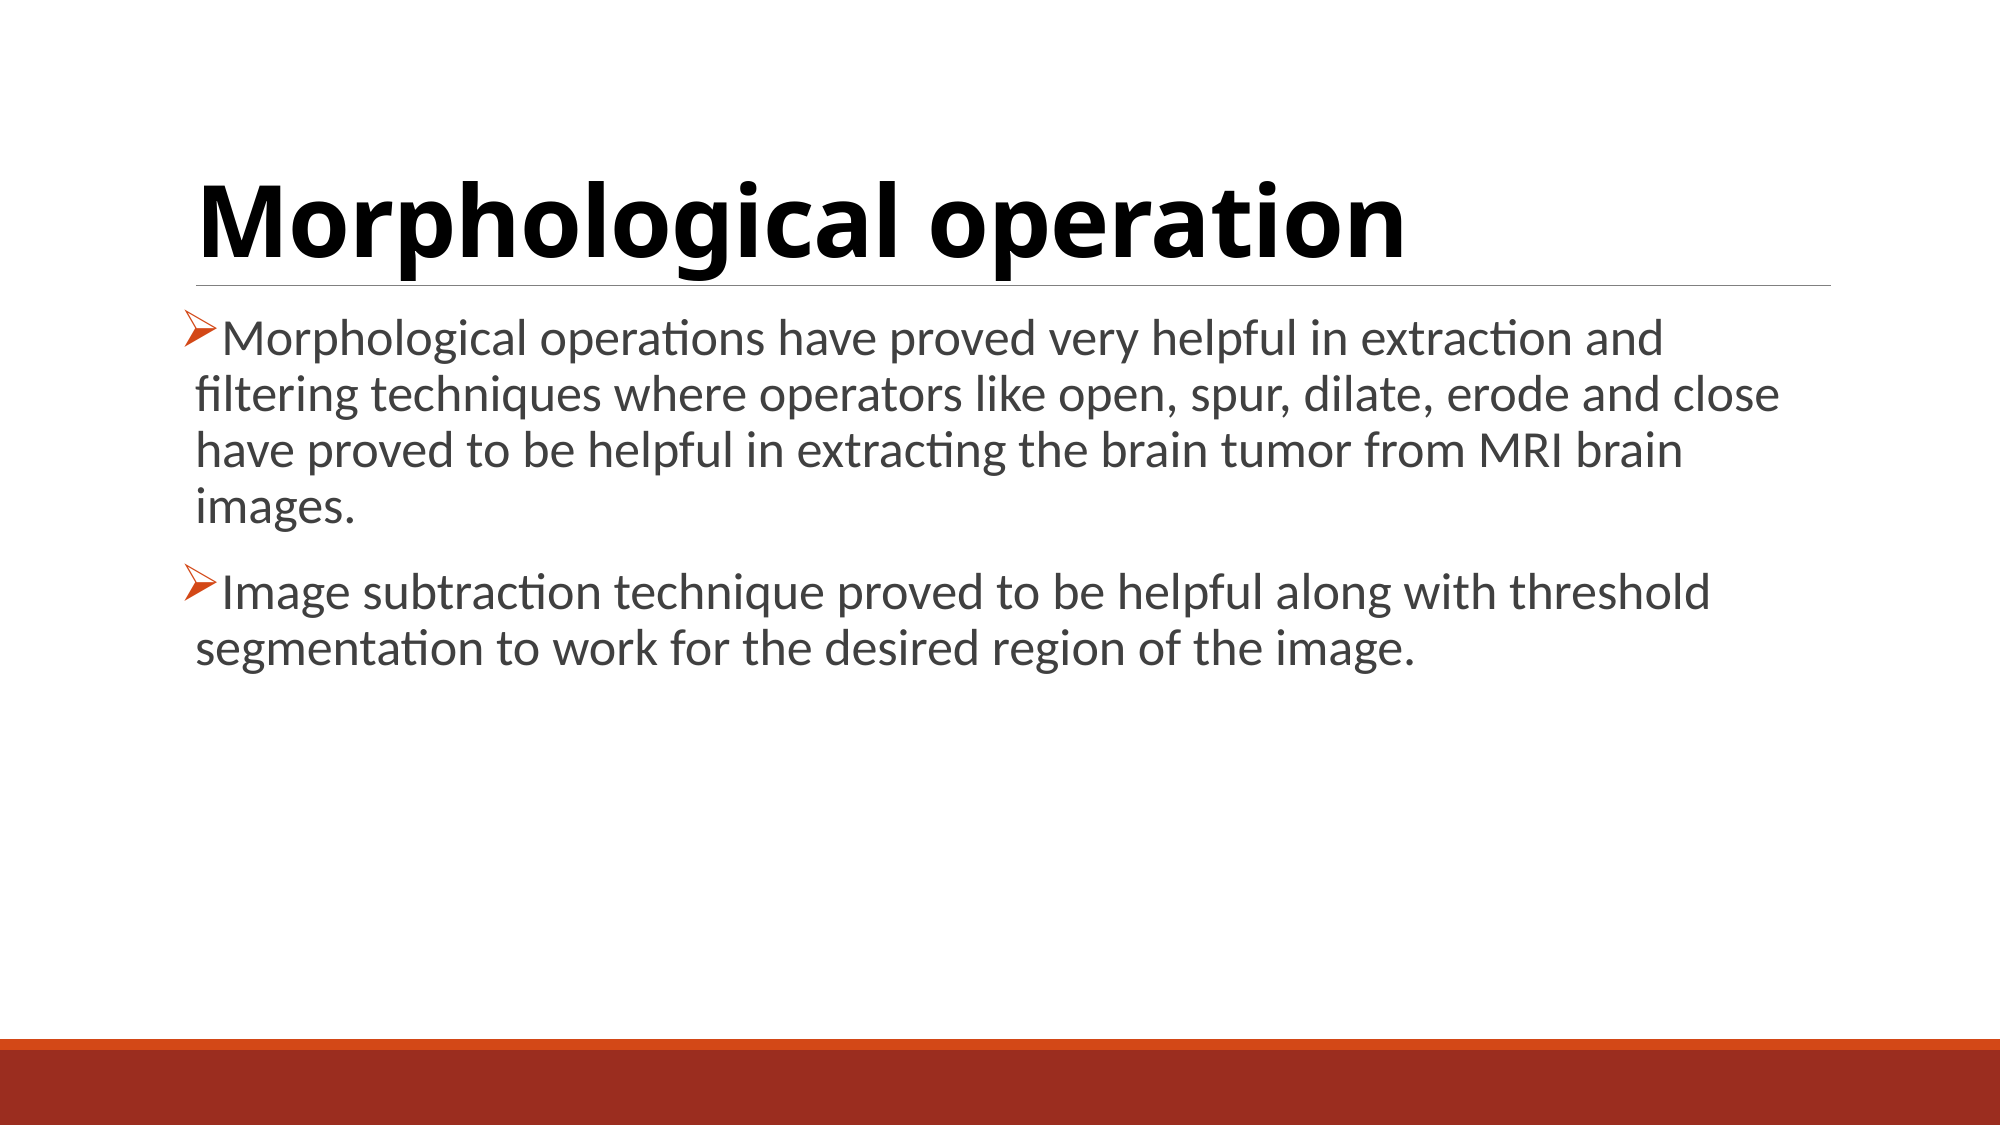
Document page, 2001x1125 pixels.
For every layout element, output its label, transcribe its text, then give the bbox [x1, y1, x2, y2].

title Morphological operation [180, 47, 1830, 285]
list Morphological operations have proved very helpful in extraction and filtering techniques where operators like open, spur, dilate, erode and close have proved to be helpful in extracting the brain tumor from MRI brain images. Image subtraction technique proved to be helpful along with threshold segmentation to work for the desired region of the image. [180, 302, 1830, 963]
